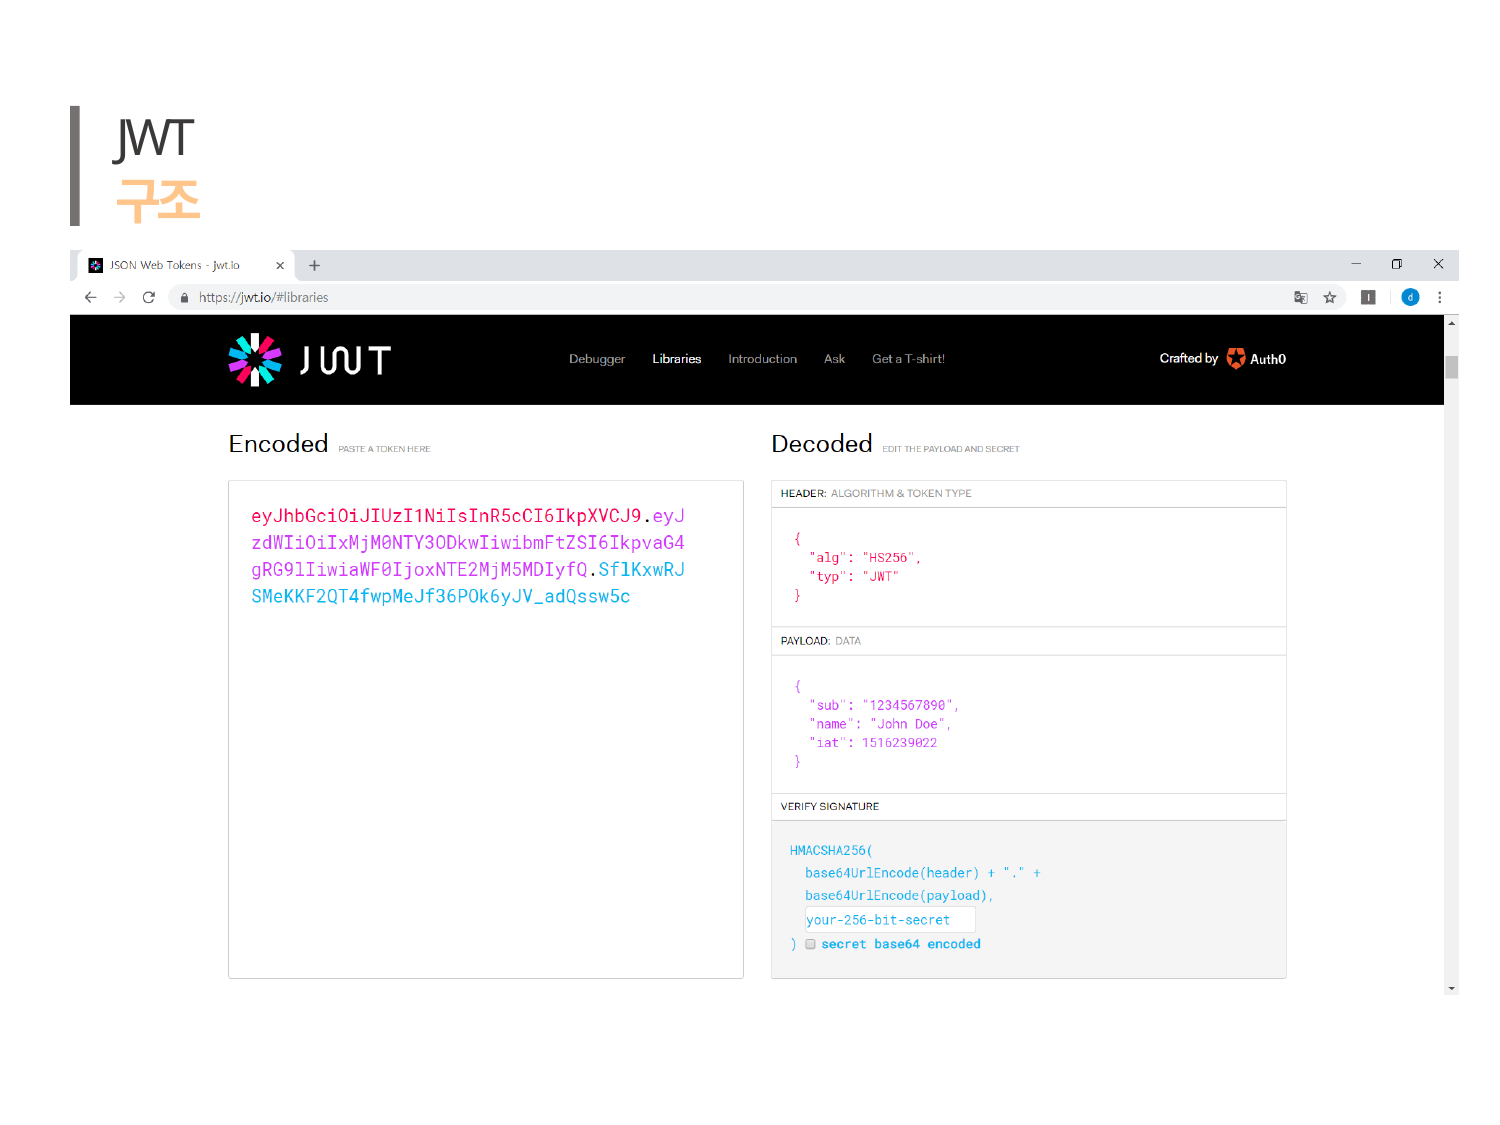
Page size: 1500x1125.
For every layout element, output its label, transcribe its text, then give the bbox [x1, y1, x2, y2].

text_box [69, 105, 81, 227]
text_box 구조 [100, 161, 218, 237]
picture [70, 250, 1459, 995]
text_box JWT [101, 79, 549, 200]
